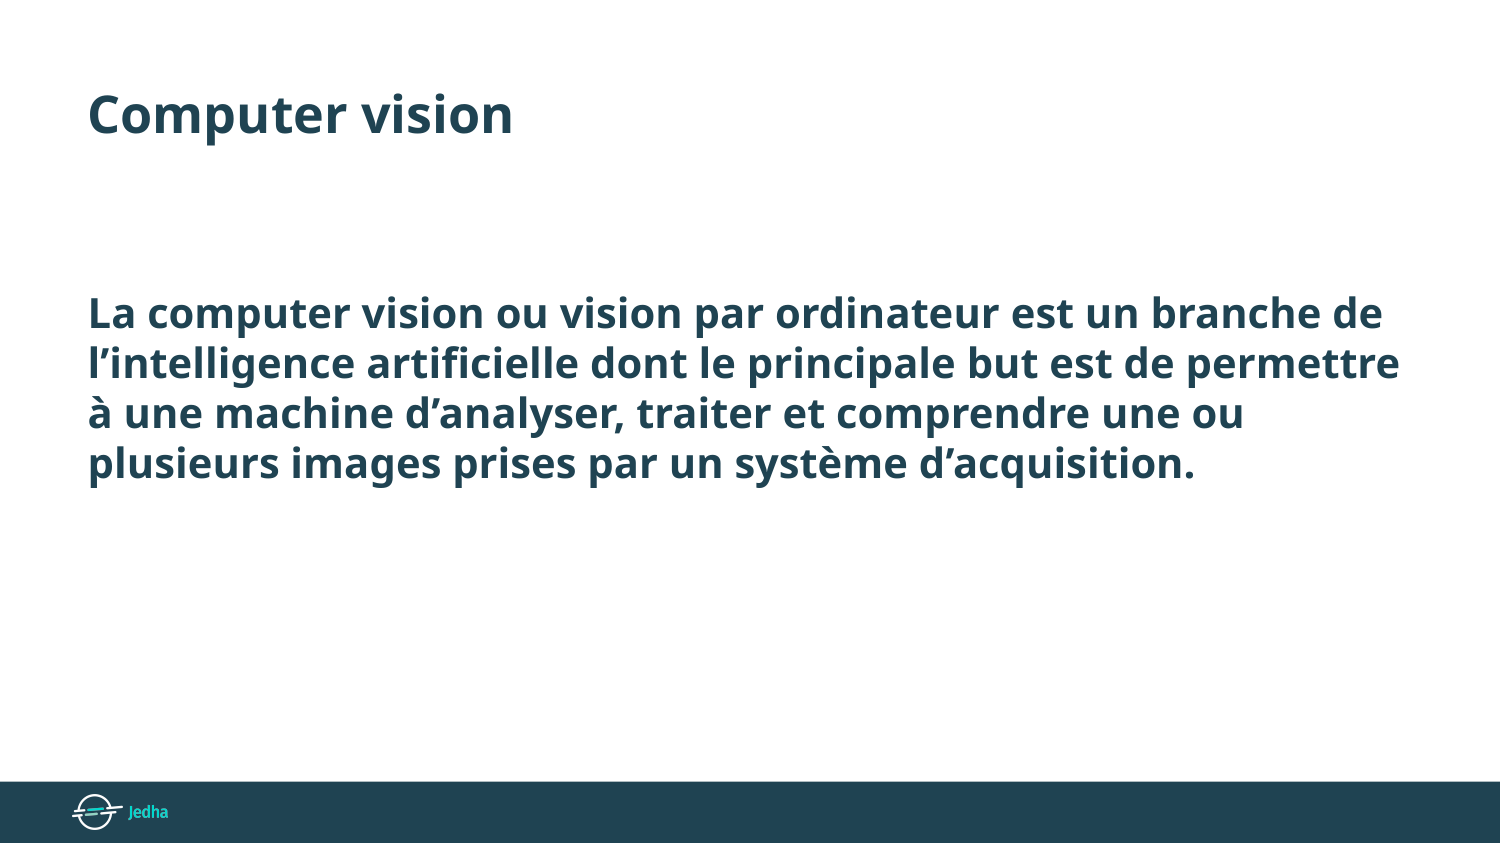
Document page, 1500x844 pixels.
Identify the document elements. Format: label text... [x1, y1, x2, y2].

picture [72, 794, 168, 830]
text_box [0, 781, 1500, 843]
title La computer vision ou vision par ordinateur est un branche de l’intelligence artificielle dont le principale but est de permettre à une machine d’analyser, traiter et comprendre une ou plusieurs images prises par un système d’acquisition. [72, 271, 1437, 664]
title Computer vision [72, 66, 945, 154]
